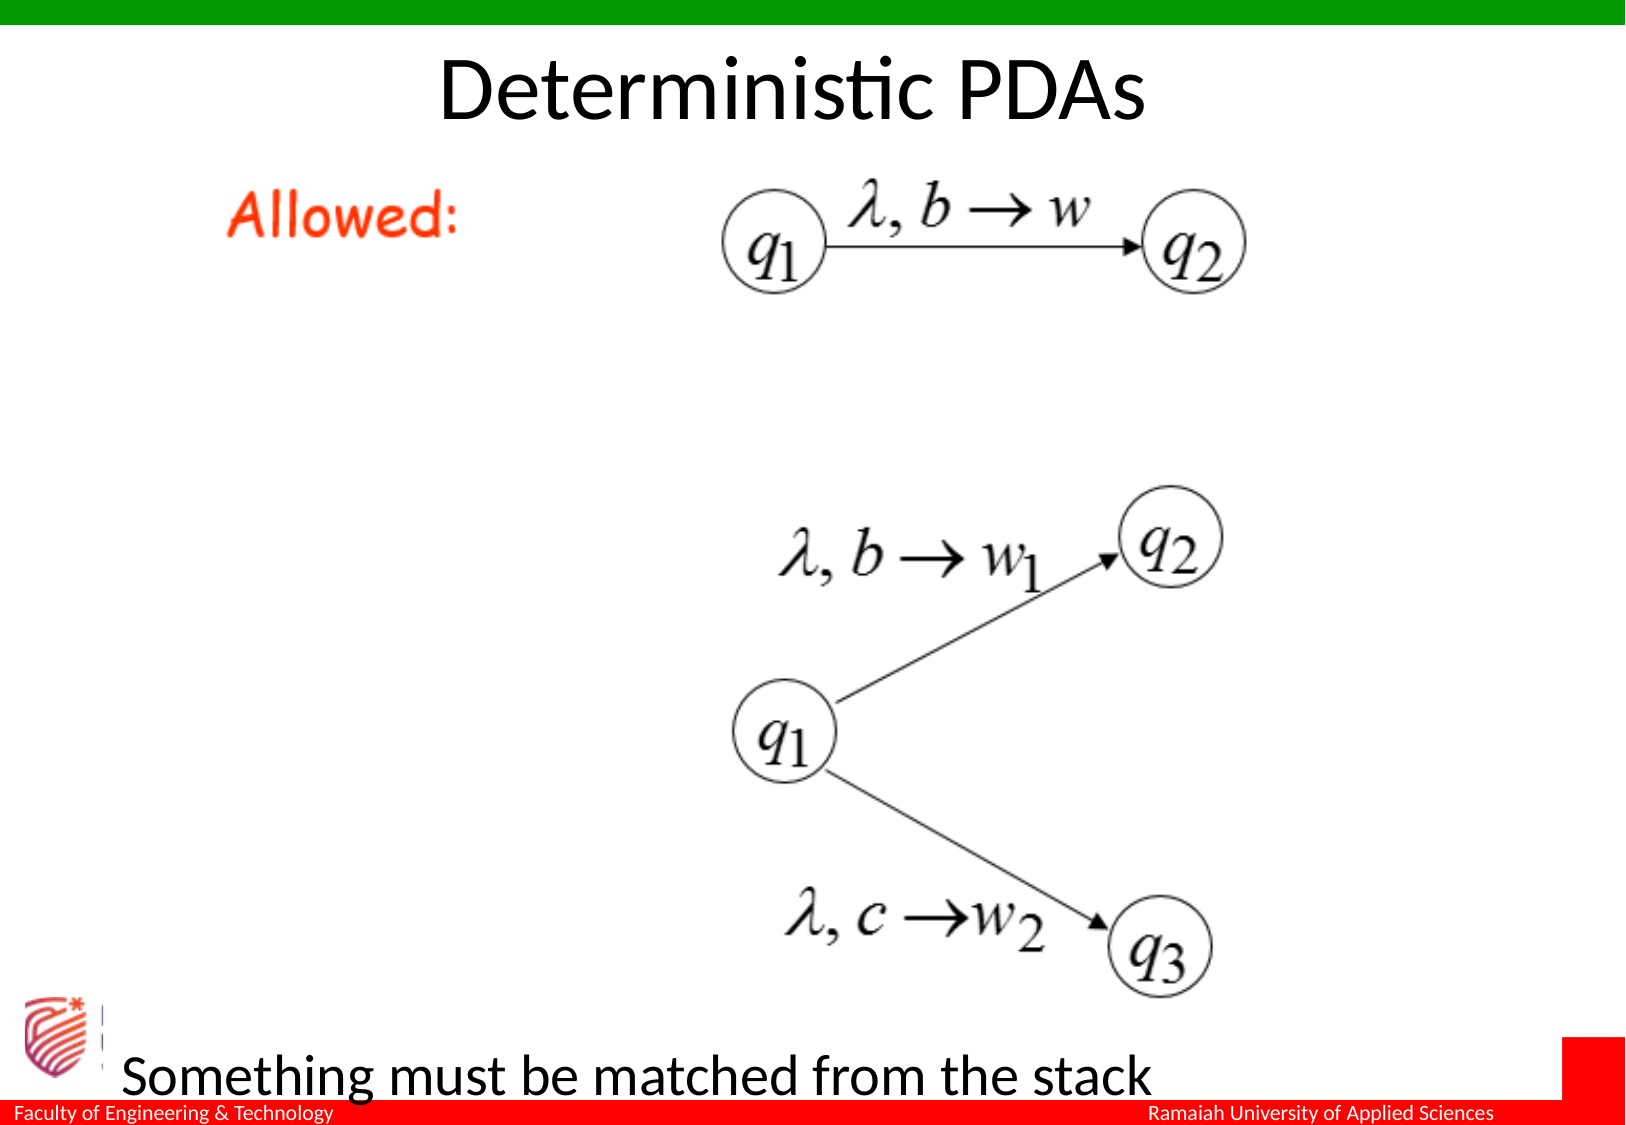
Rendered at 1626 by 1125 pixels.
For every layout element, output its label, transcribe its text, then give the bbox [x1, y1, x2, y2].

picture [224, 137, 1488, 1051]
text_box Something must be matched from the stack [106, 1029, 1169, 1115]
text_box Deterministic PDAs [62, 20, 1525, 208]
picture [24, 997, 104, 1078]
